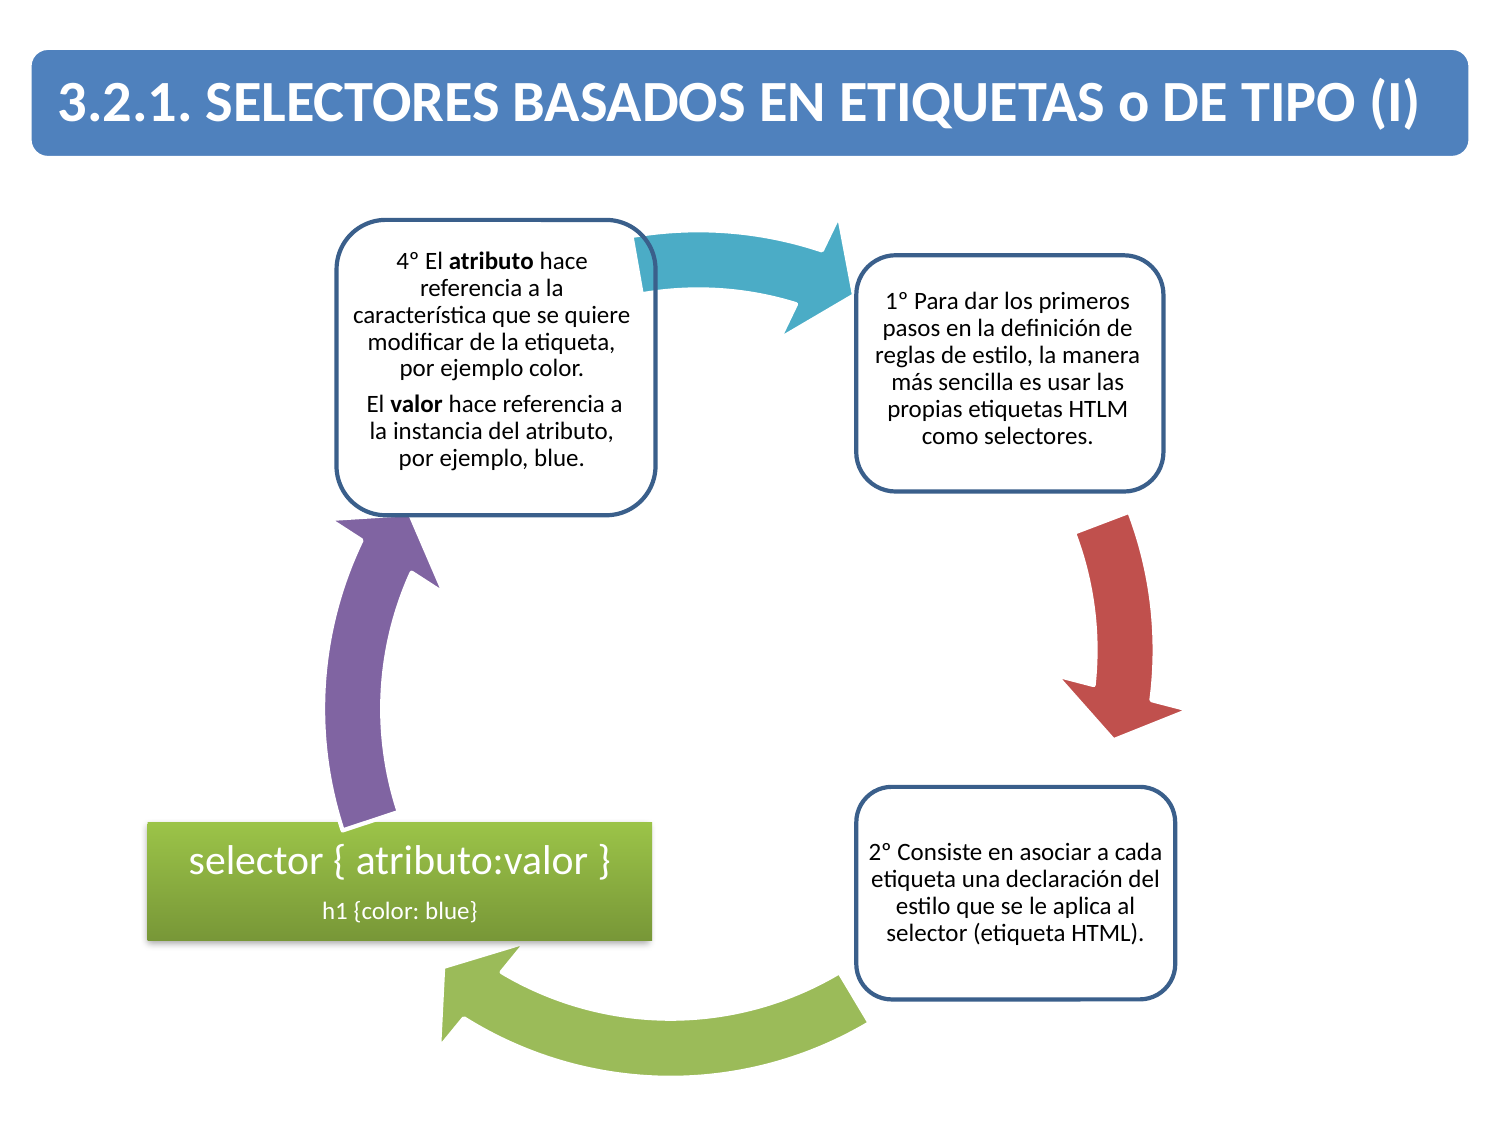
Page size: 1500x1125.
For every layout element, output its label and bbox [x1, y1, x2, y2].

list [64, 196, 1416, 1052]
text_box [29, 44, 1471, 162]
